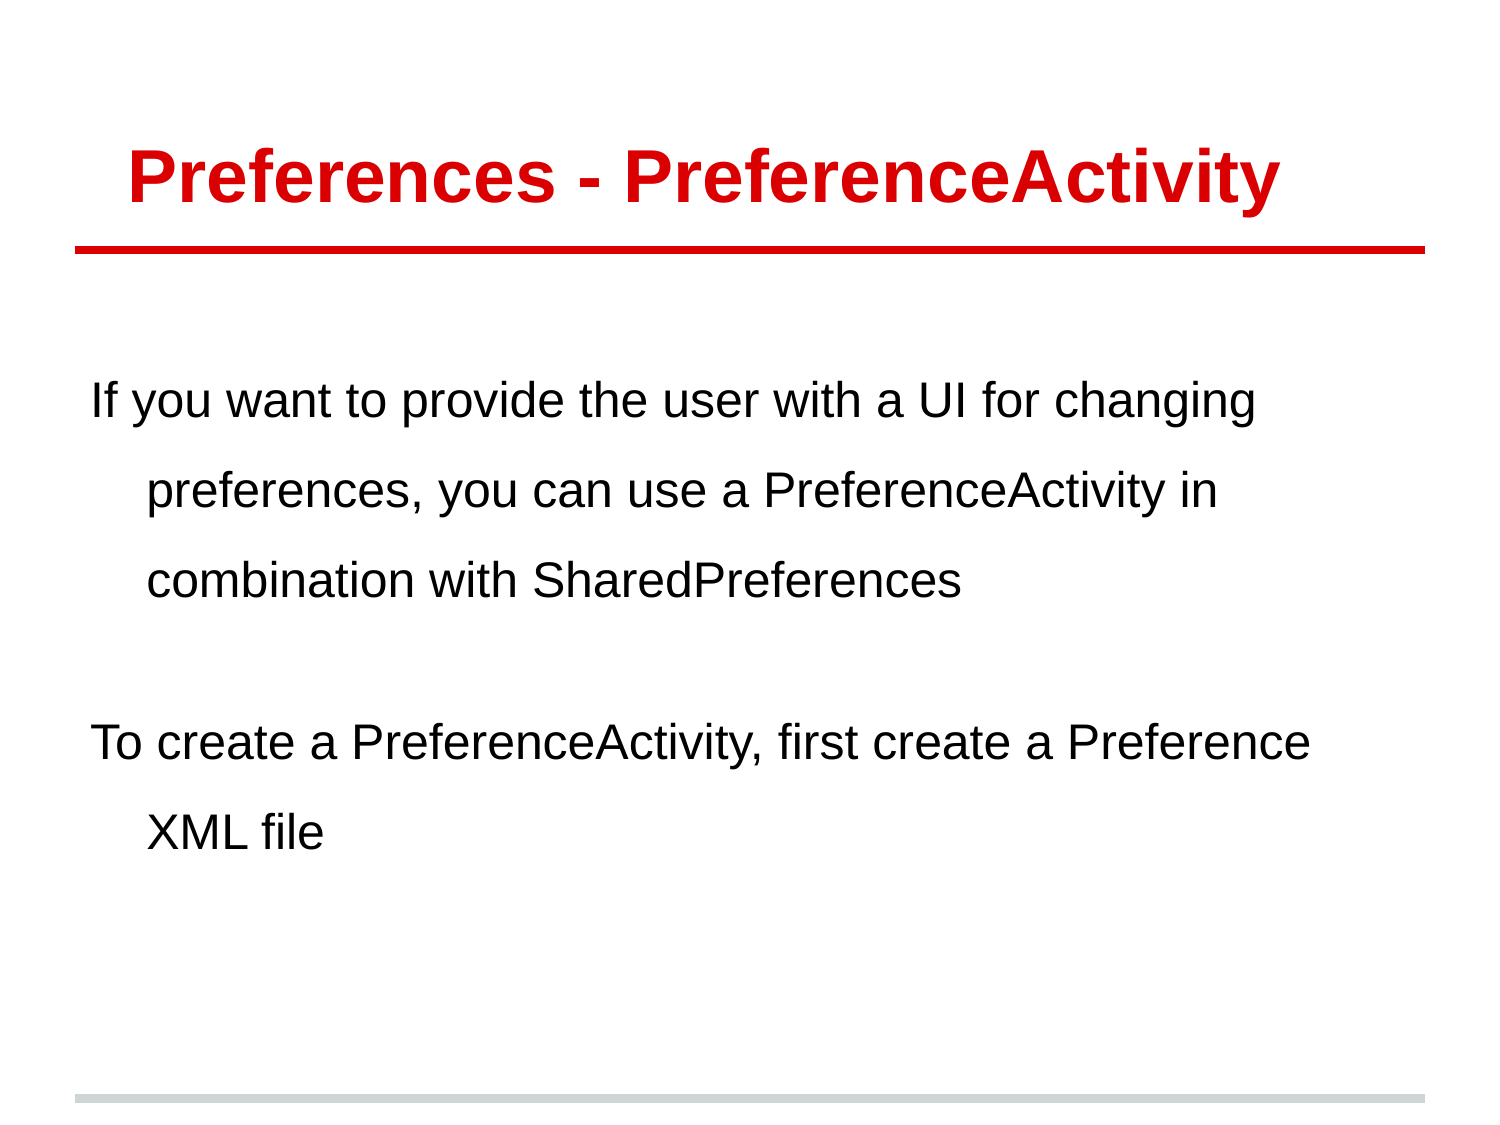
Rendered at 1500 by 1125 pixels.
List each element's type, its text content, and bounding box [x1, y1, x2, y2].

title Preferences - PreferenceActivity [75, 45, 1425, 233]
list If you want to provide the user with a UI for changing preferences, you can use a PreferenceActivity in combination with SharedPreferences To create a PreferenceActivity, first create a Preference XML file [75, 262, 1425, 1078]
